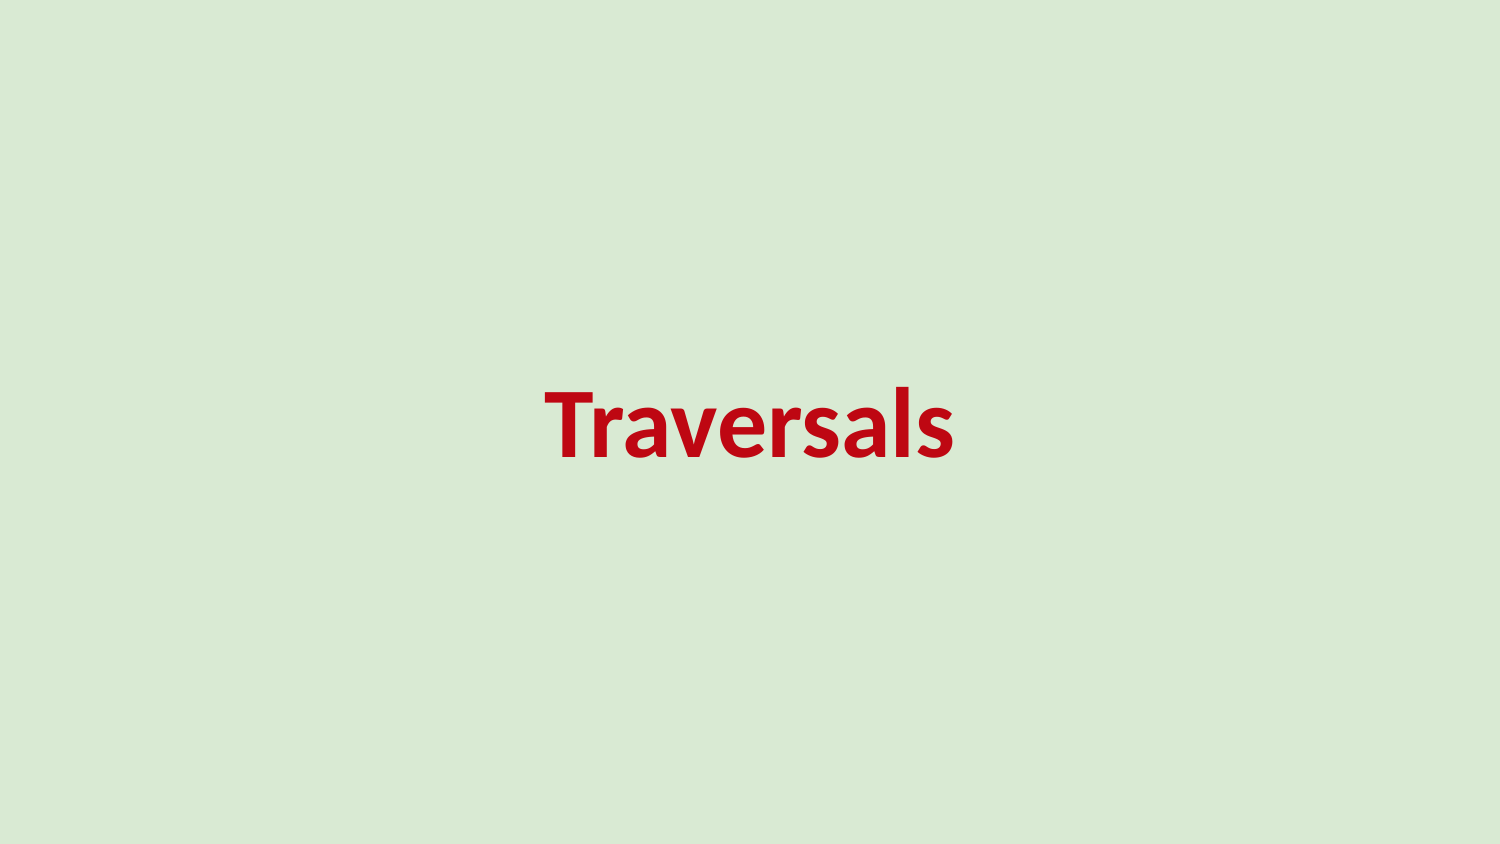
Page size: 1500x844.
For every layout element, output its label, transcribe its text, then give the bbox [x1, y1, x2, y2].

title Traversals [152, 351, 1348, 493]
